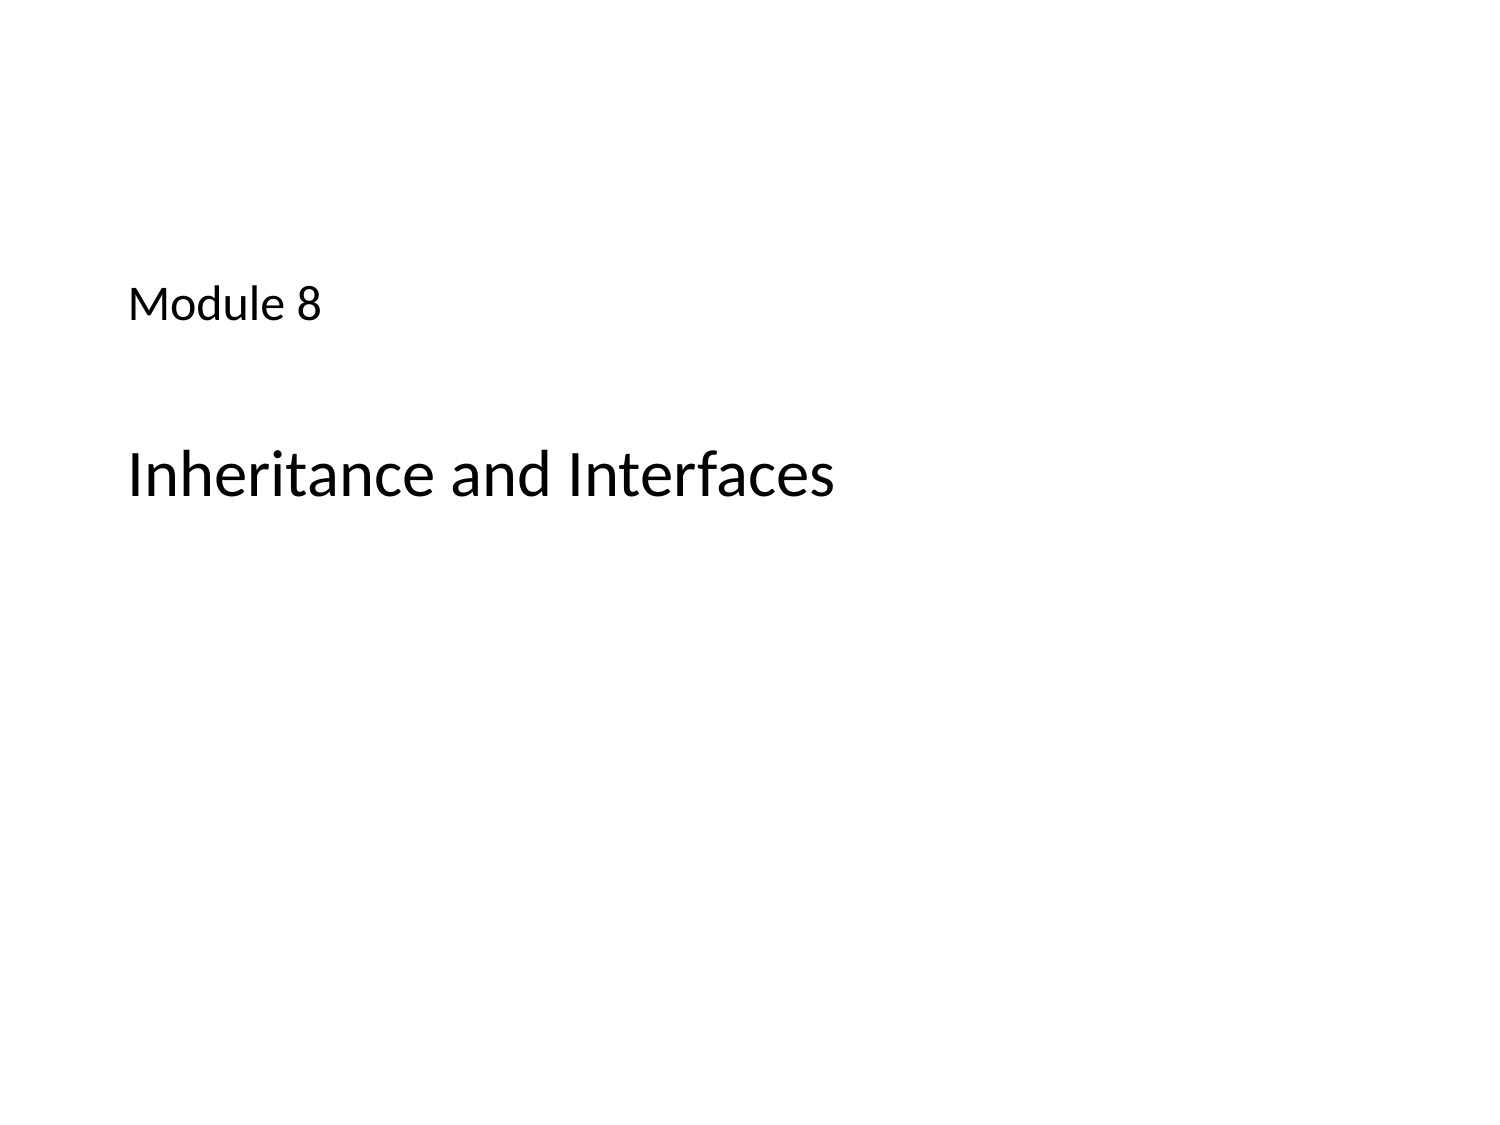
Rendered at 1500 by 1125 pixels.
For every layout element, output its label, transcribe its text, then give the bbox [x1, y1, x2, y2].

list Module 8 [112, 262, 375, 350]
title Inheritance and Interfaces [112, 349, 1388, 591]
